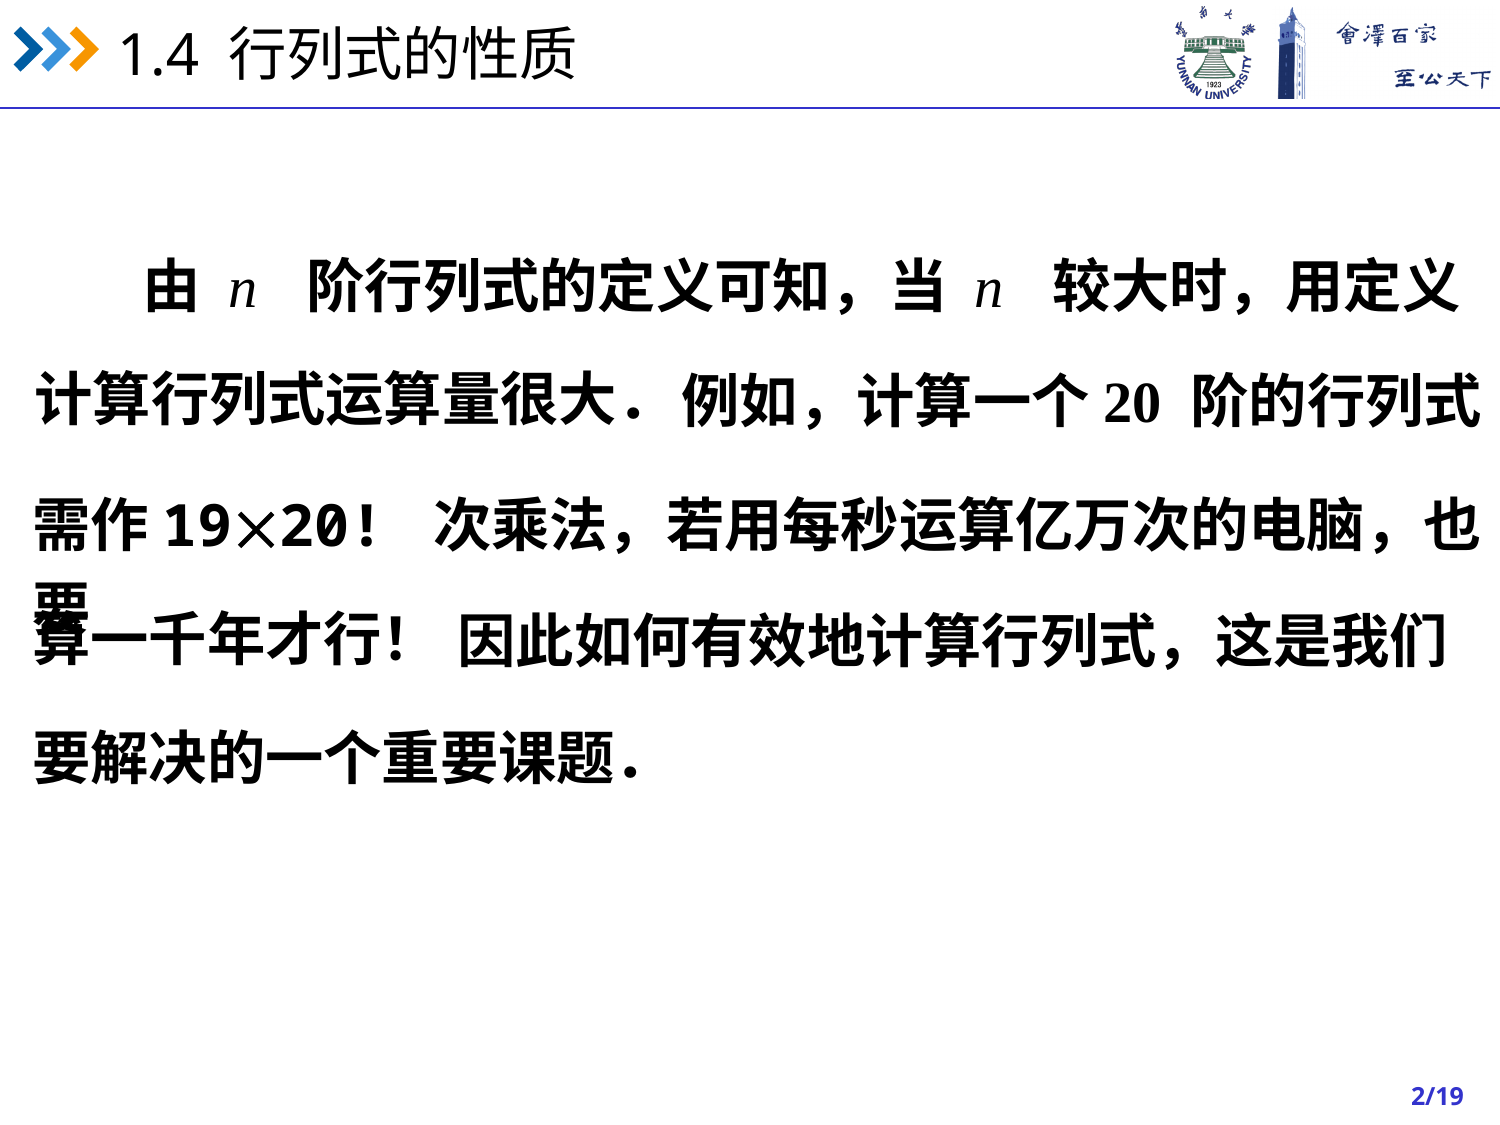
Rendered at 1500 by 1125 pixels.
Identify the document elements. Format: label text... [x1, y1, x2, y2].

picture [1175, 6, 1256, 99]
text_box 例如，计算一个20 阶的行列式 [667, 356, 1500, 442]
text_box 要解决的一个重要课题． [17, 713, 975, 799]
text_box 需作1920! 次乘法，若用每秒运算亿万次的电脑，也要 [17, 466, 1500, 596]
text_box 计算行列式运算量很大． [19, 354, 691, 440]
text_box 因此如何有效地计算行列式，这是我们 [442, 596, 1500, 682]
text_box 由 n 阶行列式的定义可知，当 n 较大时，用定义 [128, 241, 1500, 327]
picture [1272, 6, 1496, 99]
text_box 算一千年才行！ [17, 594, 502, 679]
